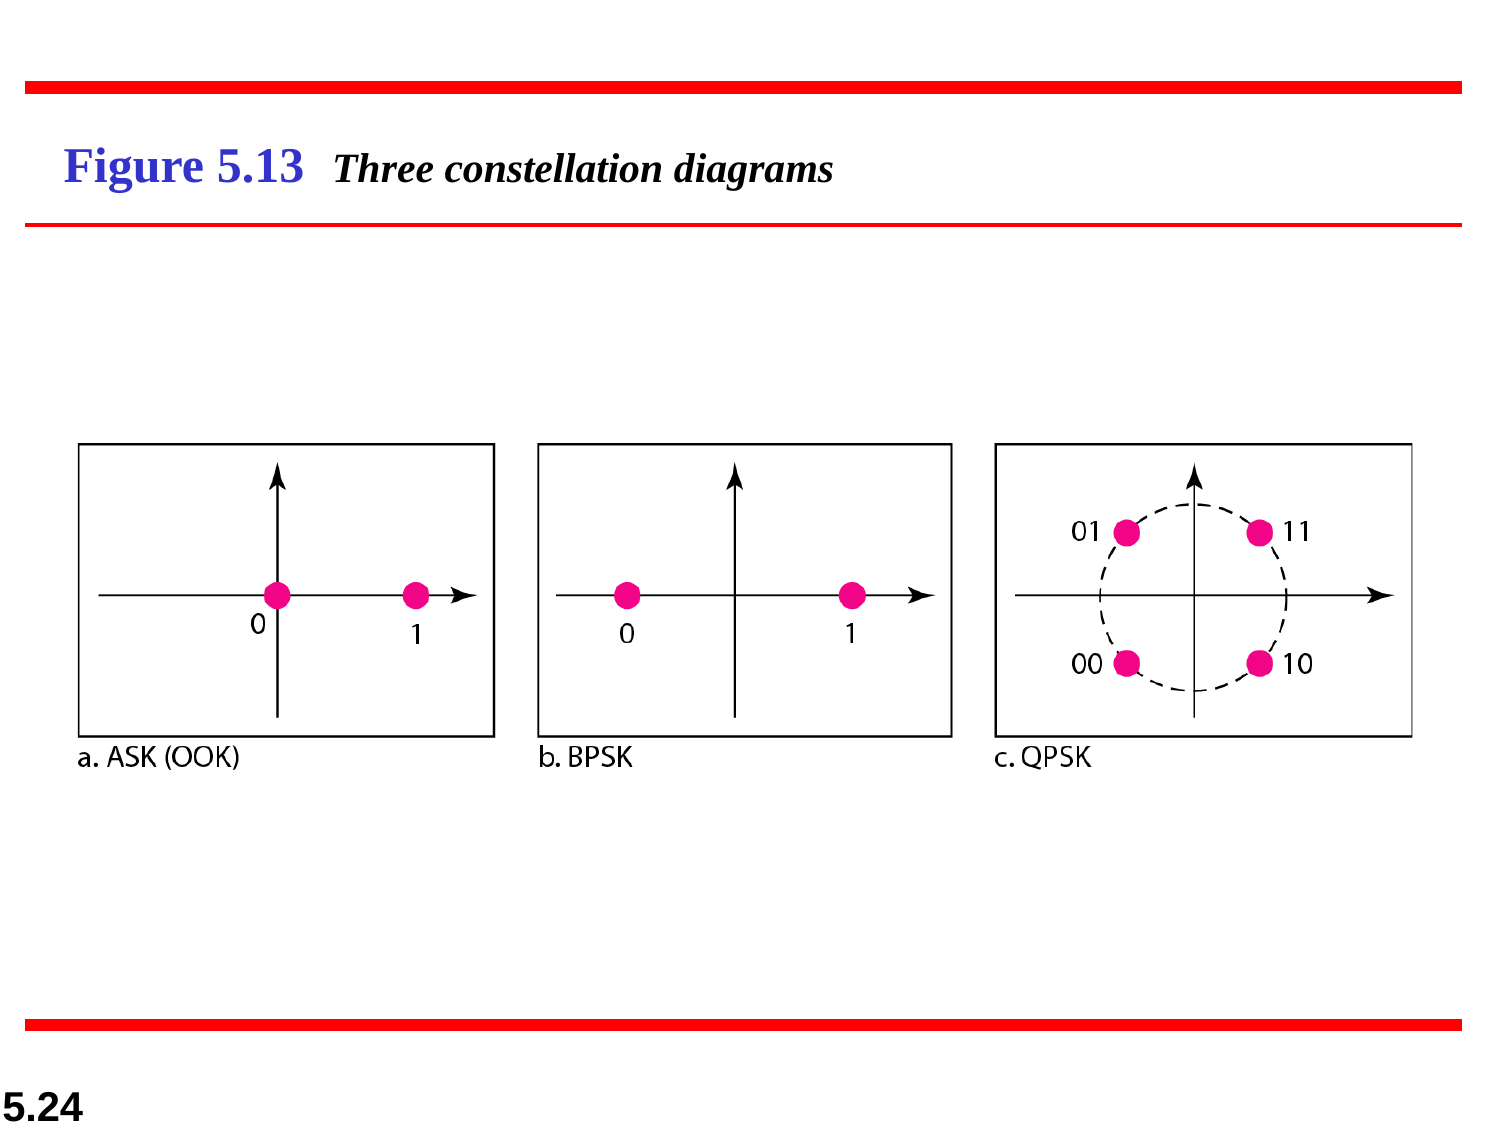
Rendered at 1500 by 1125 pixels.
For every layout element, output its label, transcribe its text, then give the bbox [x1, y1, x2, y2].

slide_number 5.24 [0, 1081, 88, 1125]
title Figure 5.13 Three constellation diagrams [61, 130, 836, 321]
text_box [77, 443, 1413, 770]
